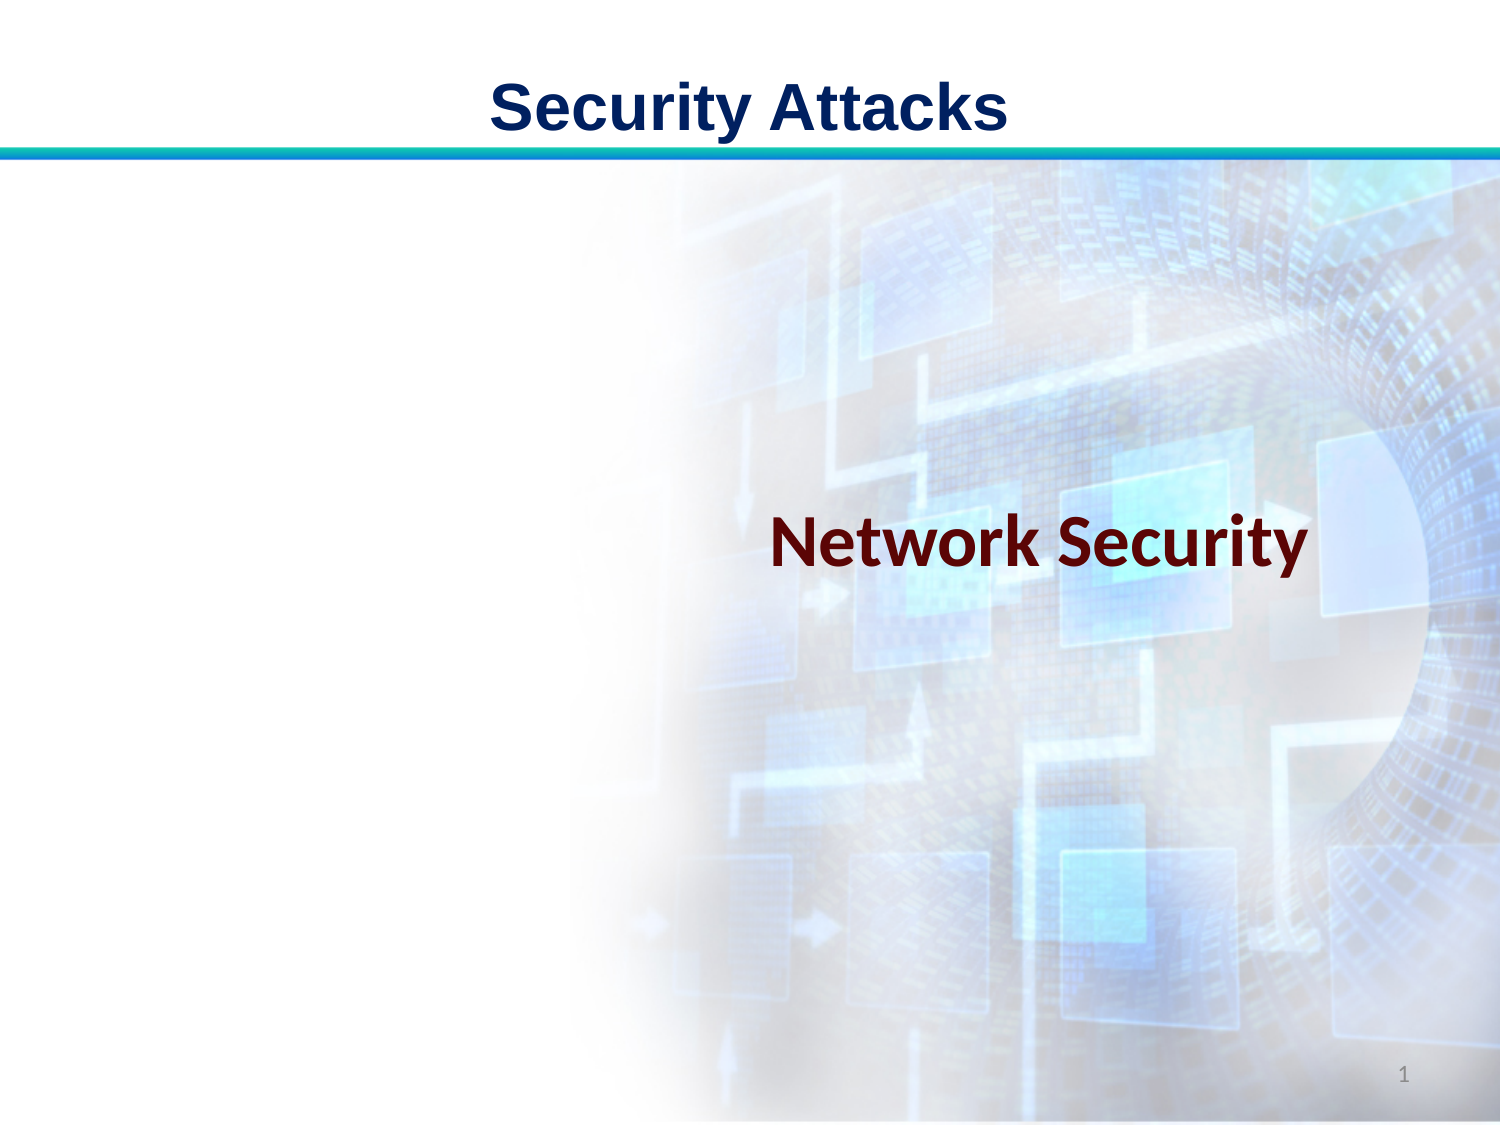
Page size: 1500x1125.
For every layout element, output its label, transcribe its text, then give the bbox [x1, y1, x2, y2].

picture [0, 0, 1500, 154]
list Network Security [728, 483, 1351, 763]
title Security Attacks [75, 30, 1425, 178]
picture [0, 159, 1500, 1125]
slide_number 1 [1074, 1042, 1425, 1103]
